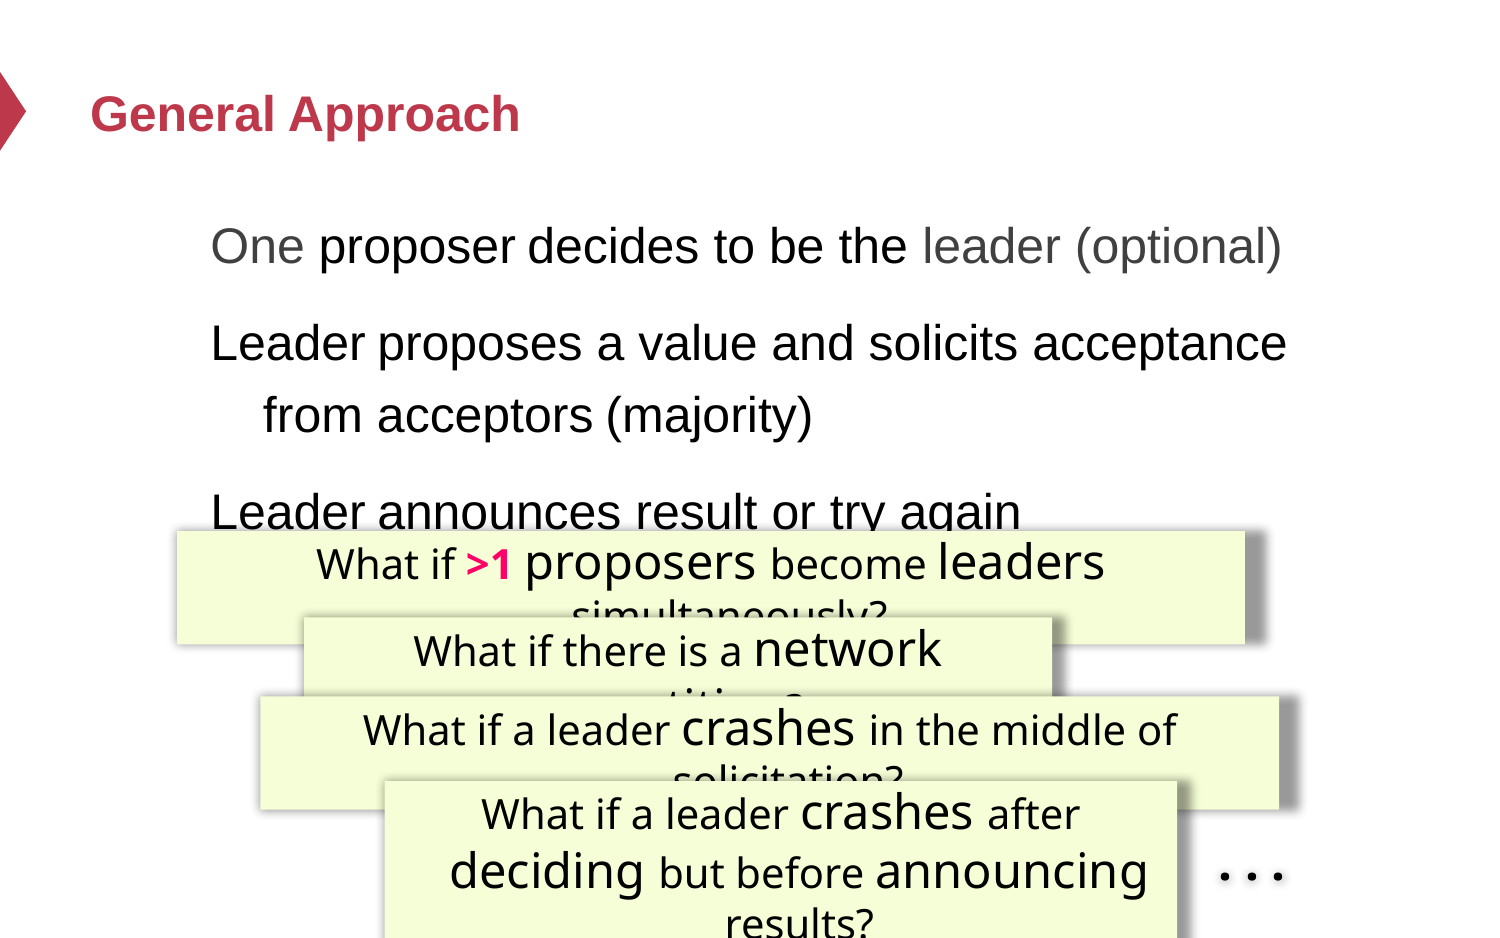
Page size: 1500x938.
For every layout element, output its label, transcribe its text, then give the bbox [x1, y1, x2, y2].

text_box What if >1 proposers become leaders simultaneously? [177, 531, 1245, 645]
text_box What if a leader crashes after deciding but before announcing results? [384, 781, 1178, 938]
list One proposer decides to be the leader (optional) Leader proposes a value and solicits acceptance from acceptors (majority) Leader announces result or try again [187, 193, 1344, 683]
title General Approach [75, 37, 1425, 186]
text_box . . . [1203, 831, 1302, 896]
text_box What if there is a network partition? [304, 617, 1053, 688]
text_box What if a leader crashes in the middle of solicitation? [260, 696, 1280, 810]
